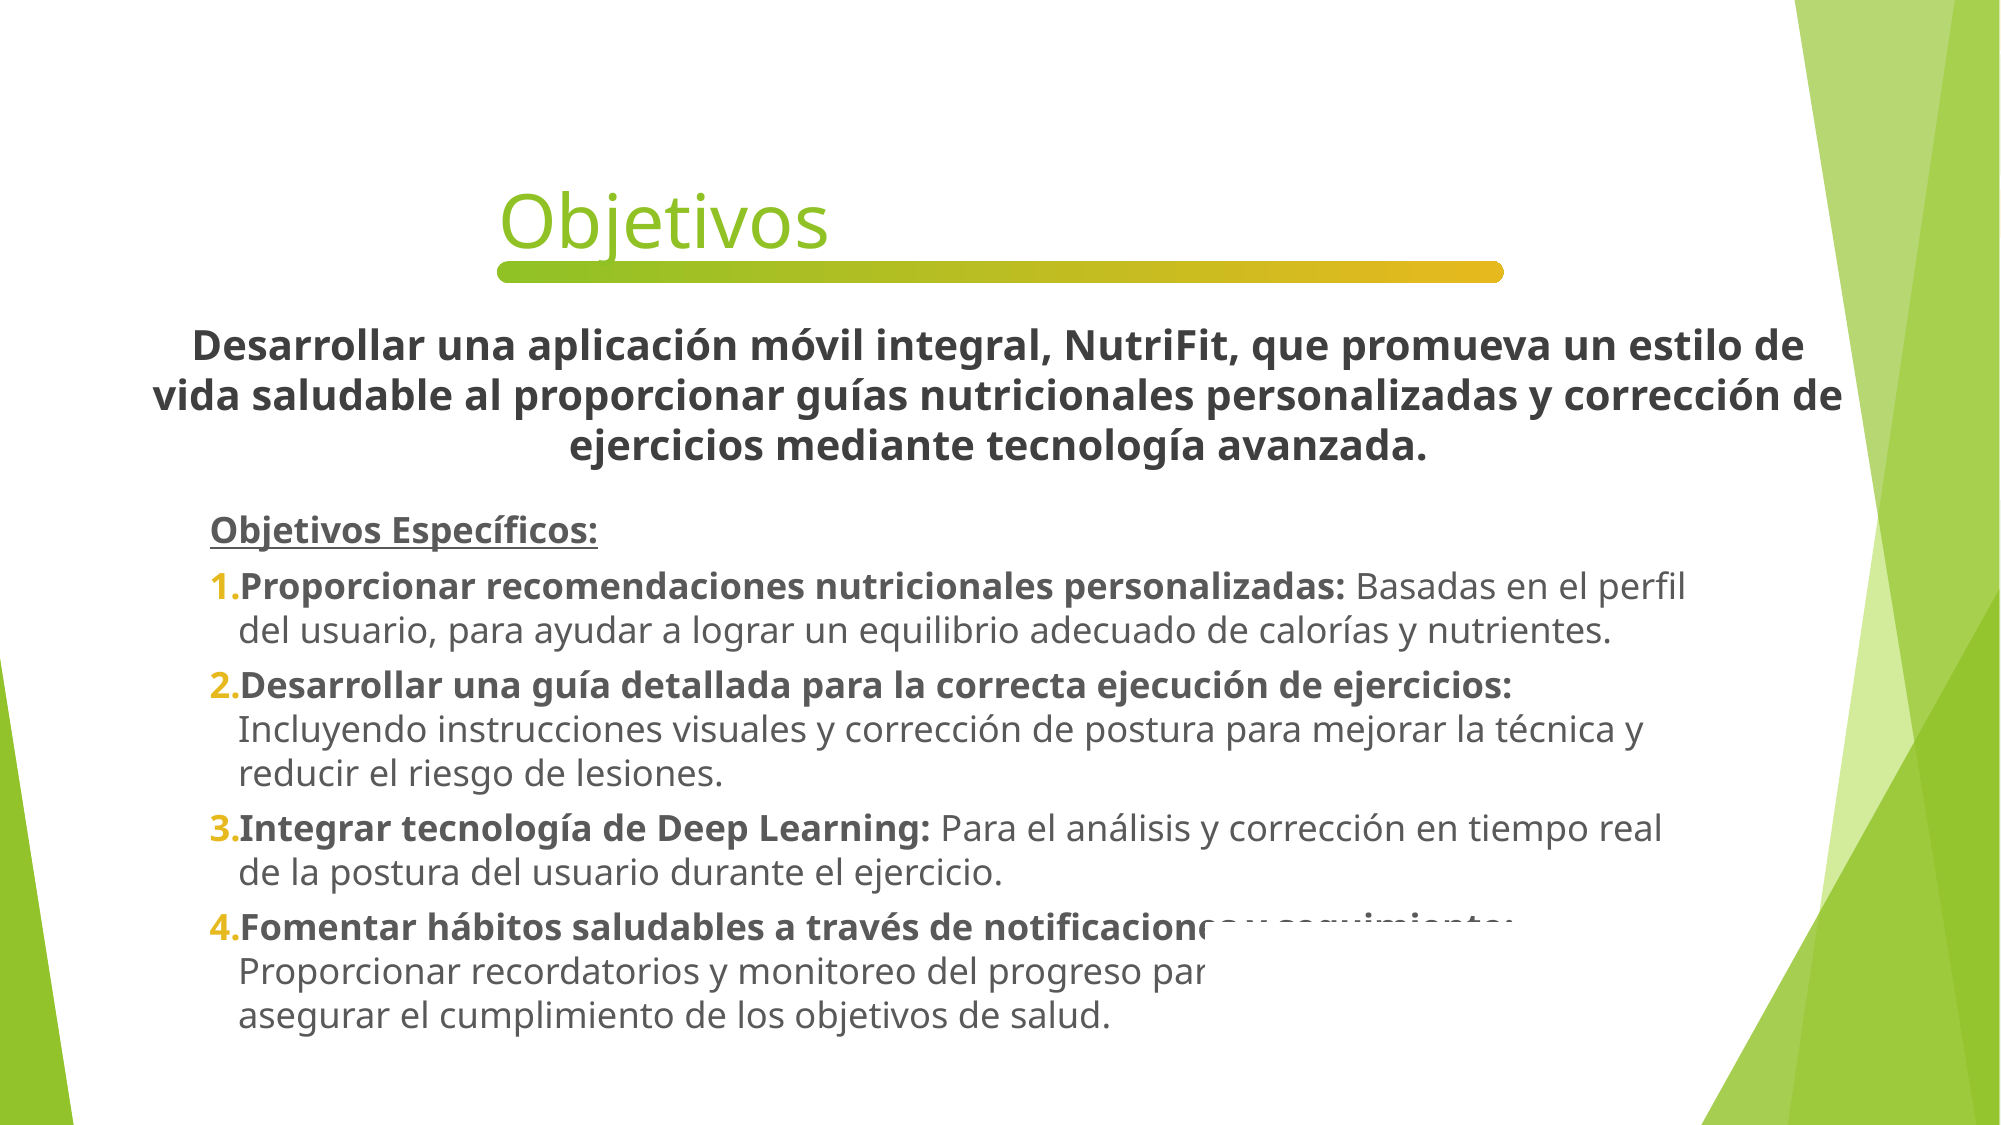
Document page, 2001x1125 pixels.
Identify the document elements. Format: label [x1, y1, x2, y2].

text_box [0, 0, 1534, 1125]
text_box [1536, 0, 1738, 602]
text_box [1738, 0, 2000, 603]
text_box [1217, 603, 2000, 1125]
